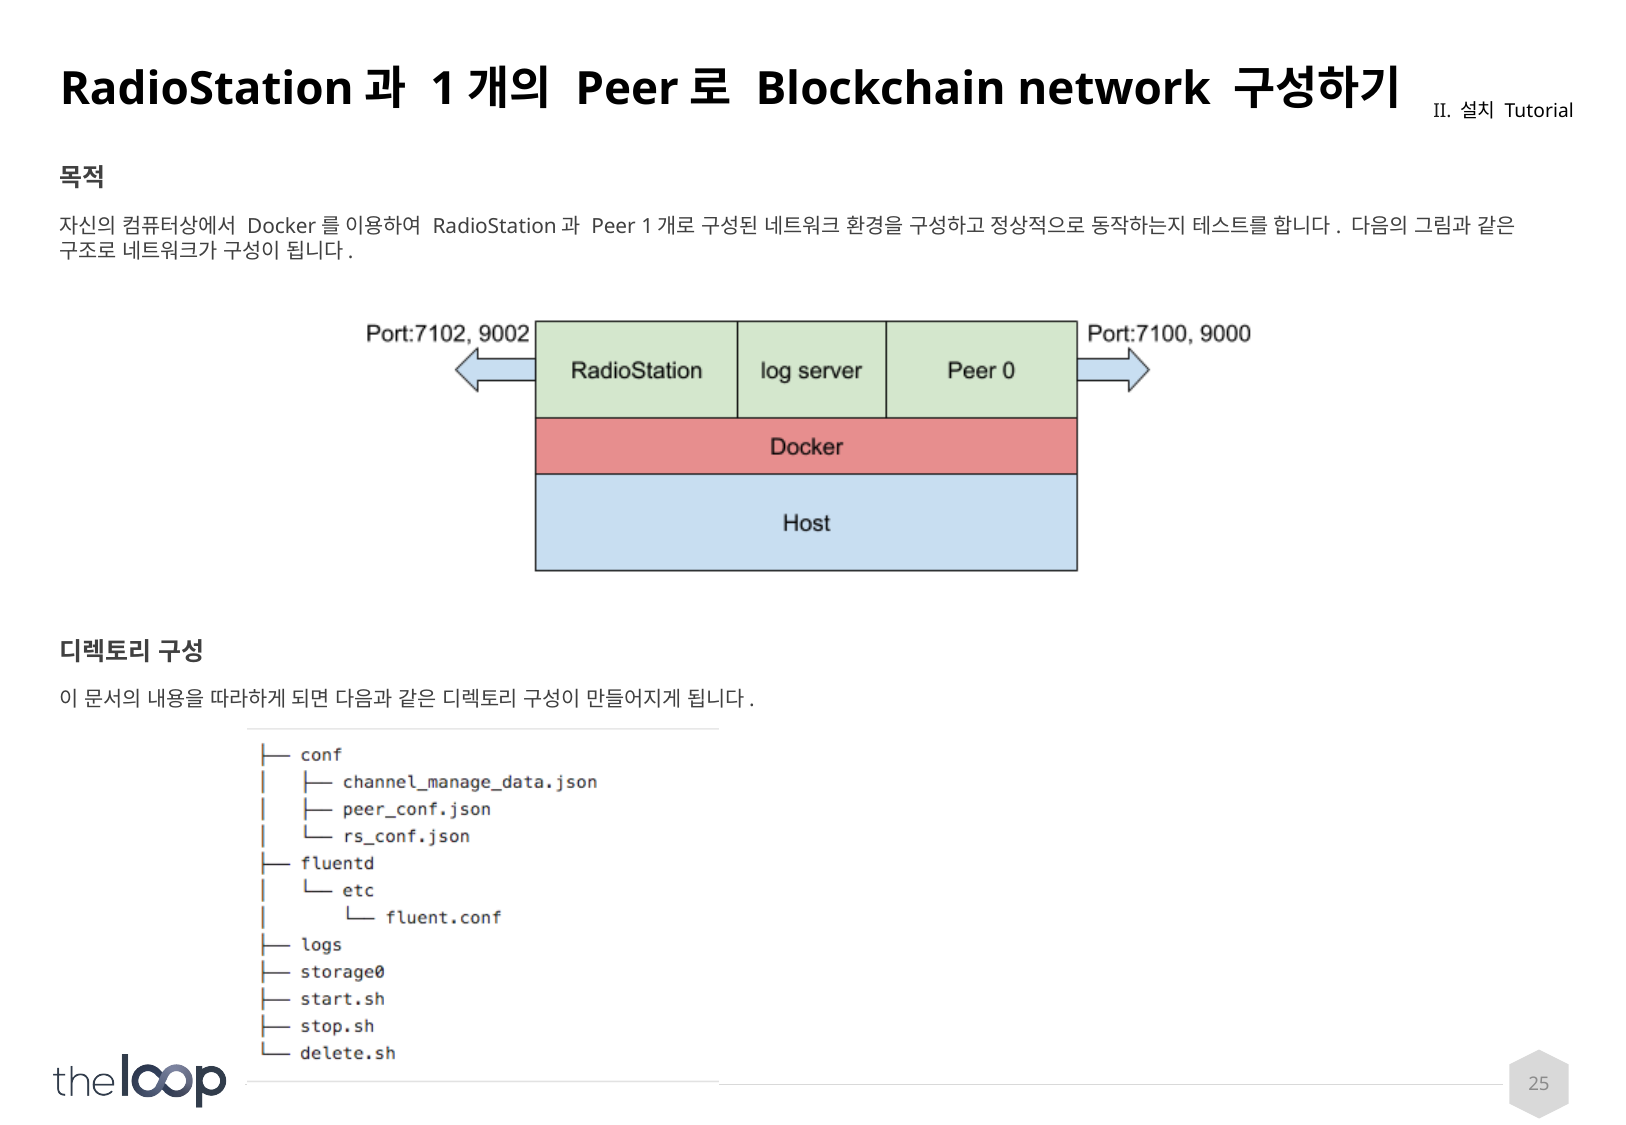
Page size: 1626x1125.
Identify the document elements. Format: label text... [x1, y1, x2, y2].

text_box II. 설치 Tutorial [1271, 93, 1589, 130]
list 목적 자신의 컴퓨터상에서 Docker를 이용하여 RadioStation과 Peer 1개로 구성된 네트워크 환경을 구성하고 정상적으로 동작하는지 테스트를 합니다. 다음의 그림과 같은 구조로 네트워크가 구성이 됩니다. 디렉토리 구성 이 문서의 내용을 따라하게 되면 다음과 같은 디렉토리 구성이 만들어지게 됩니다. [44, 154, 1531, 1088]
picture [247, 727, 719, 1085]
picture [327, 299, 1313, 606]
picture [21, 1021, 258, 1125]
slide_number 25 [1497, 1054, 1581, 1115]
title RadioStation과 1개의 Peer로 Blockchain network 구성하기 [44, 59, 1514, 121]
